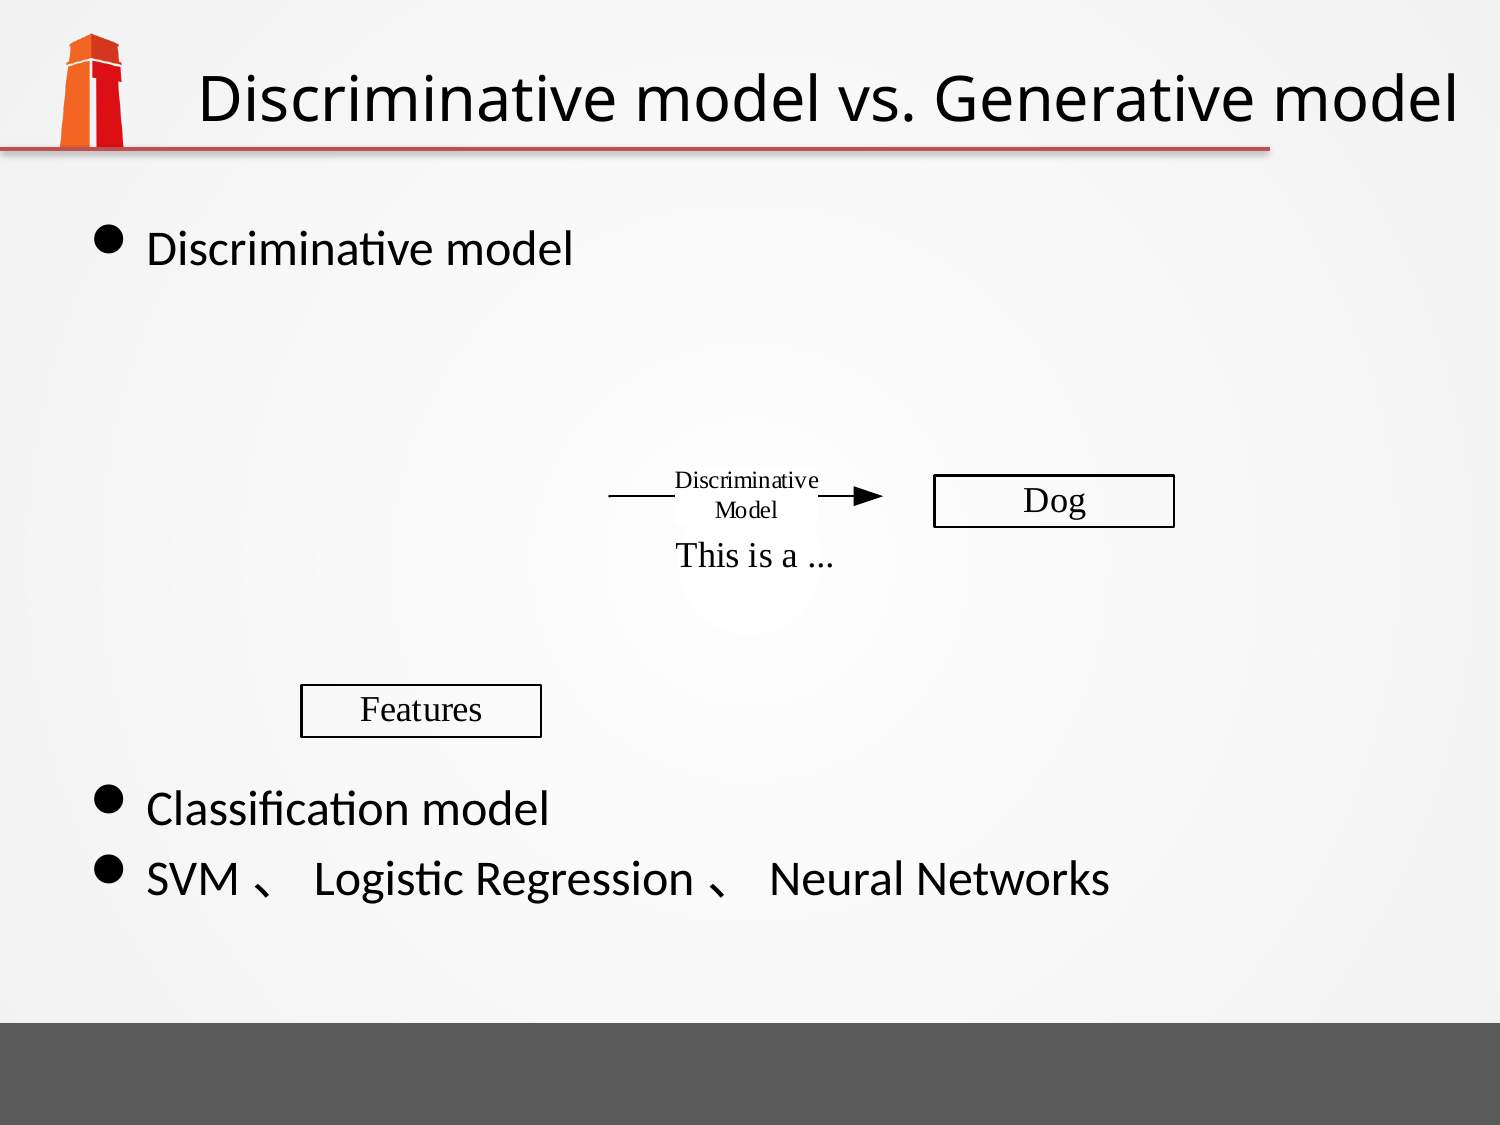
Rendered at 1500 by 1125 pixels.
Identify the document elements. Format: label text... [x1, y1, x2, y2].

title Discriminative model vs. Generative model [183, 42, 1483, 149]
list Discriminative model Classification model SVM、Logistic Regression、Neural Networks [75, 208, 1425, 1005]
picture [253, 337, 1176, 748]
picture [16, 11, 166, 147]
